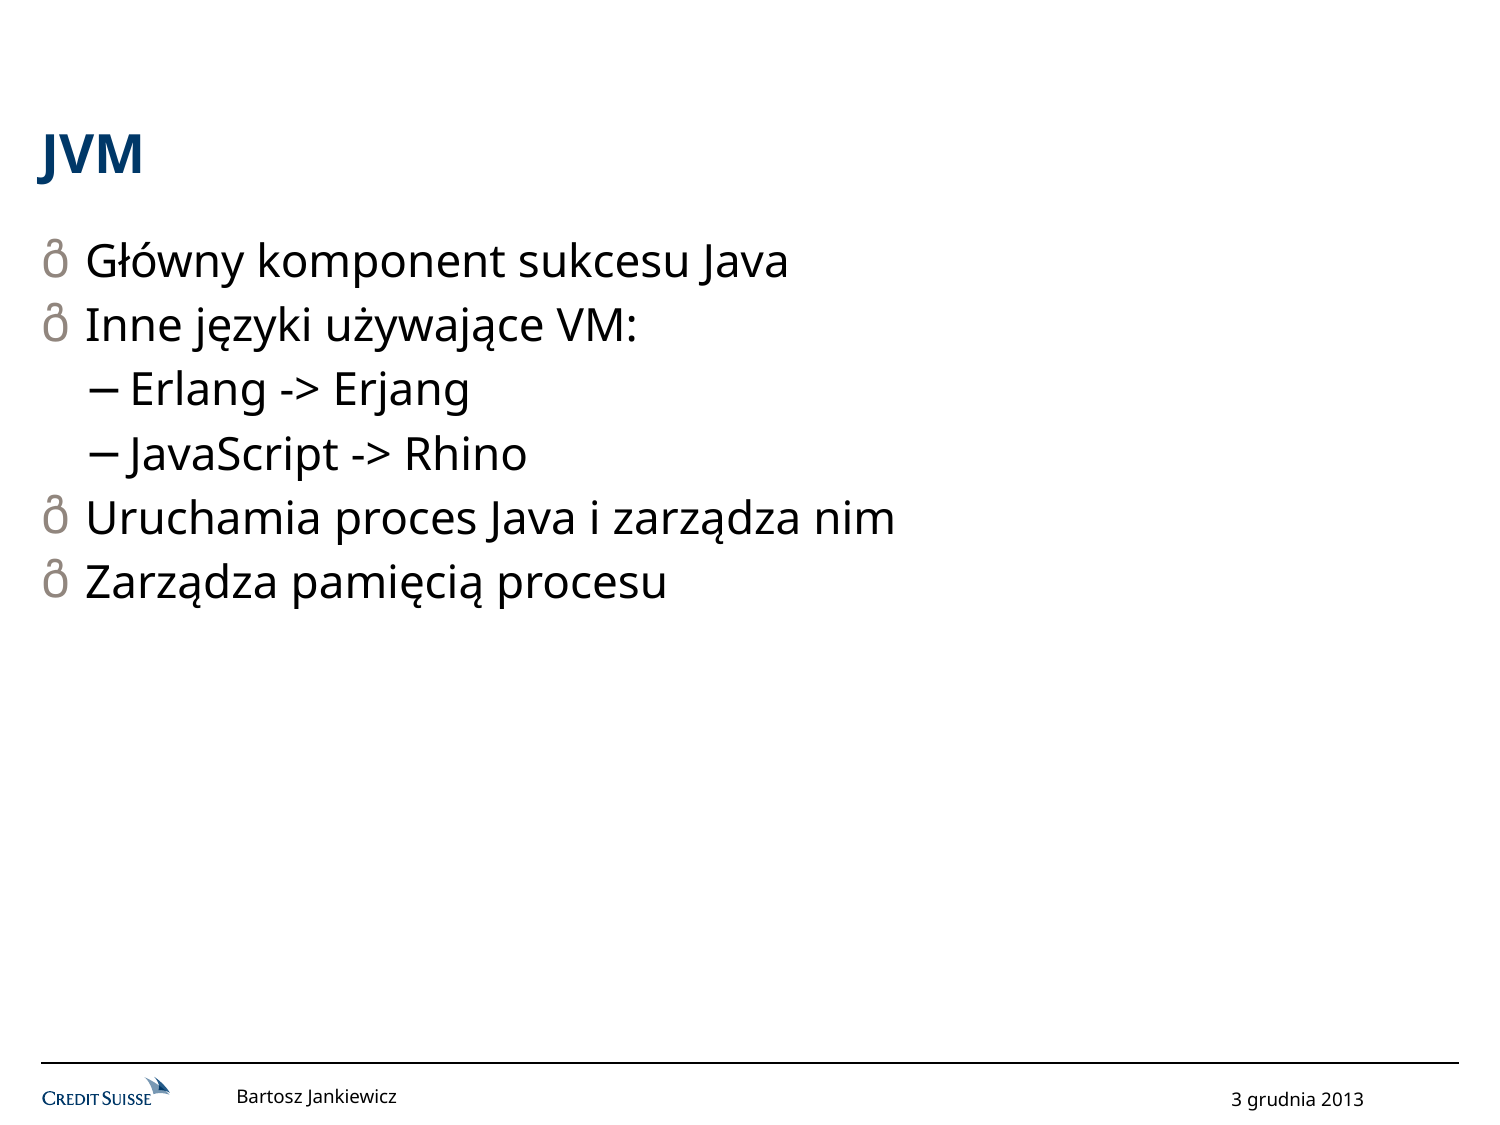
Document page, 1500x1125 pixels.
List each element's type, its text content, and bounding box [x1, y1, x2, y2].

footer Bartosz Jankiewicz [236, 1080, 1004, 1111]
list Główny komponent sukcesu Java Inne języki używające VM: Erlang -> Erjang JavaScript -> Rhino Uruchamia proces Java i zarządza nim Zarządza pamięcią procesu [41, 231, 1459, 1035]
slide_number 3 grudnia 2013 [1009, 1080, 1365, 1111]
title JVM [41, 66, 1459, 185]
